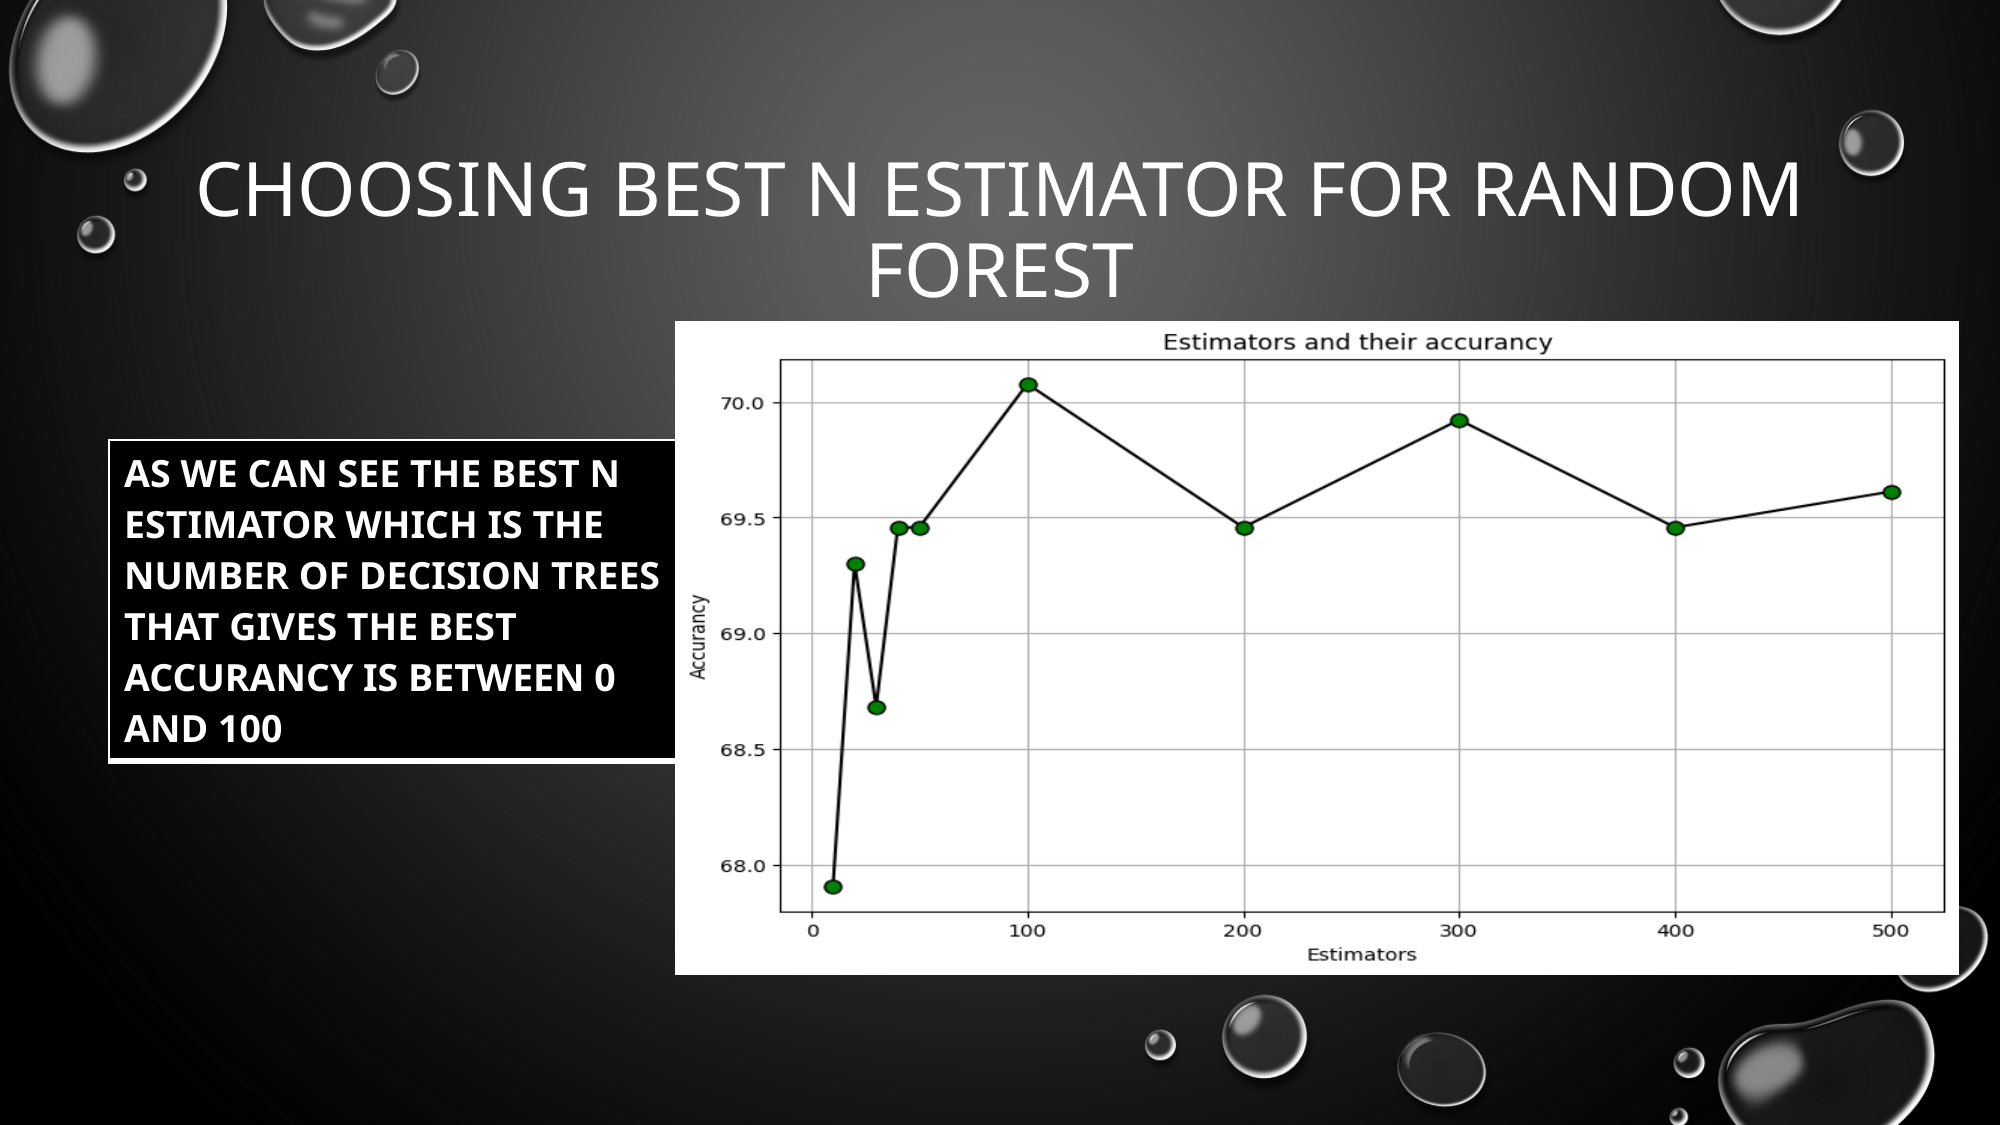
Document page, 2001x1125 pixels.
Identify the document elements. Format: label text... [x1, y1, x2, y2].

table_header AS WE CAN SEE THE BEST N ESTIMATOR WHICH IS THE NUMBER OF DECISION TREES THAT GIVES THE BEST ACCURANCY IS BETWEEN 0 AND 100 [110, 441, 669, 758]
picture [0, 0, 2000, 1125]
title Choosing best n estimator for random forest [149, 101, 1851, 364]
